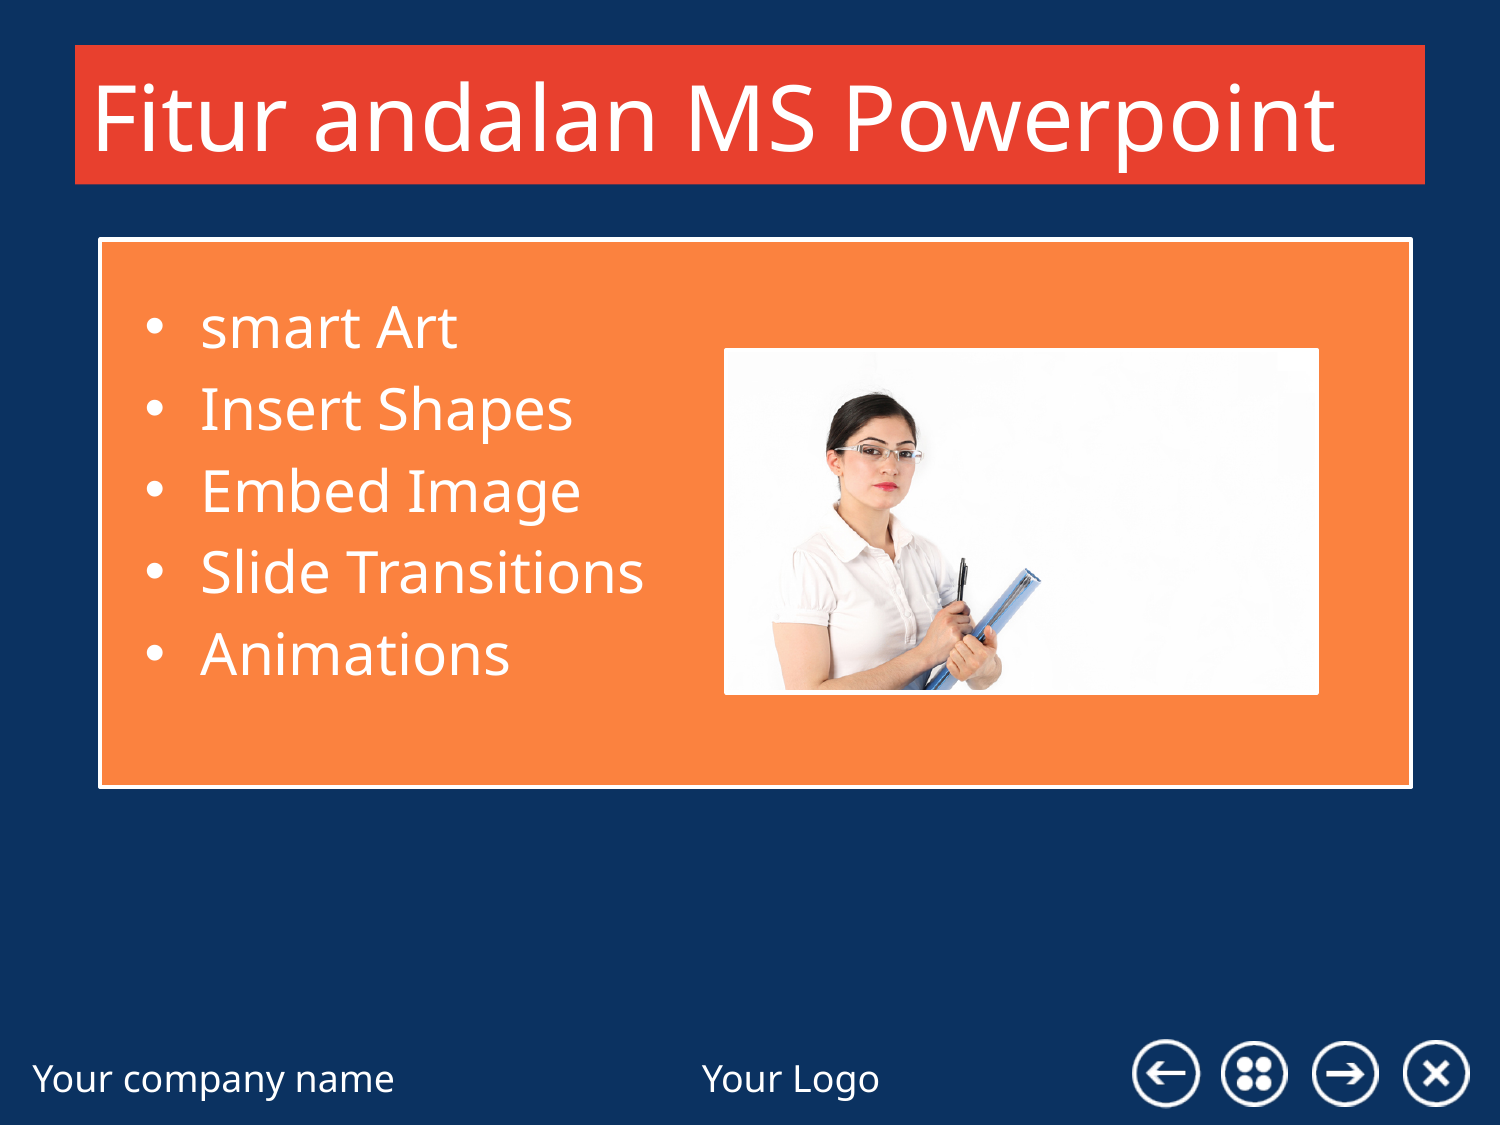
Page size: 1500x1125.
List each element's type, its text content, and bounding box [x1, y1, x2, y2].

picture [1132, 1039, 1202, 1109]
text_box [724, 348, 1319, 695]
picture [1403, 1040, 1470, 1107]
title Fitur andalan MS Powerpoint [75, 45, 1425, 185]
picture [1312, 1041, 1379, 1107]
text_box smart Art Insert Shapes Embed Image Slide Transitions Animations [129, 282, 1382, 744]
picture [1221, 1041, 1288, 1107]
text_box [98, 237, 1413, 789]
